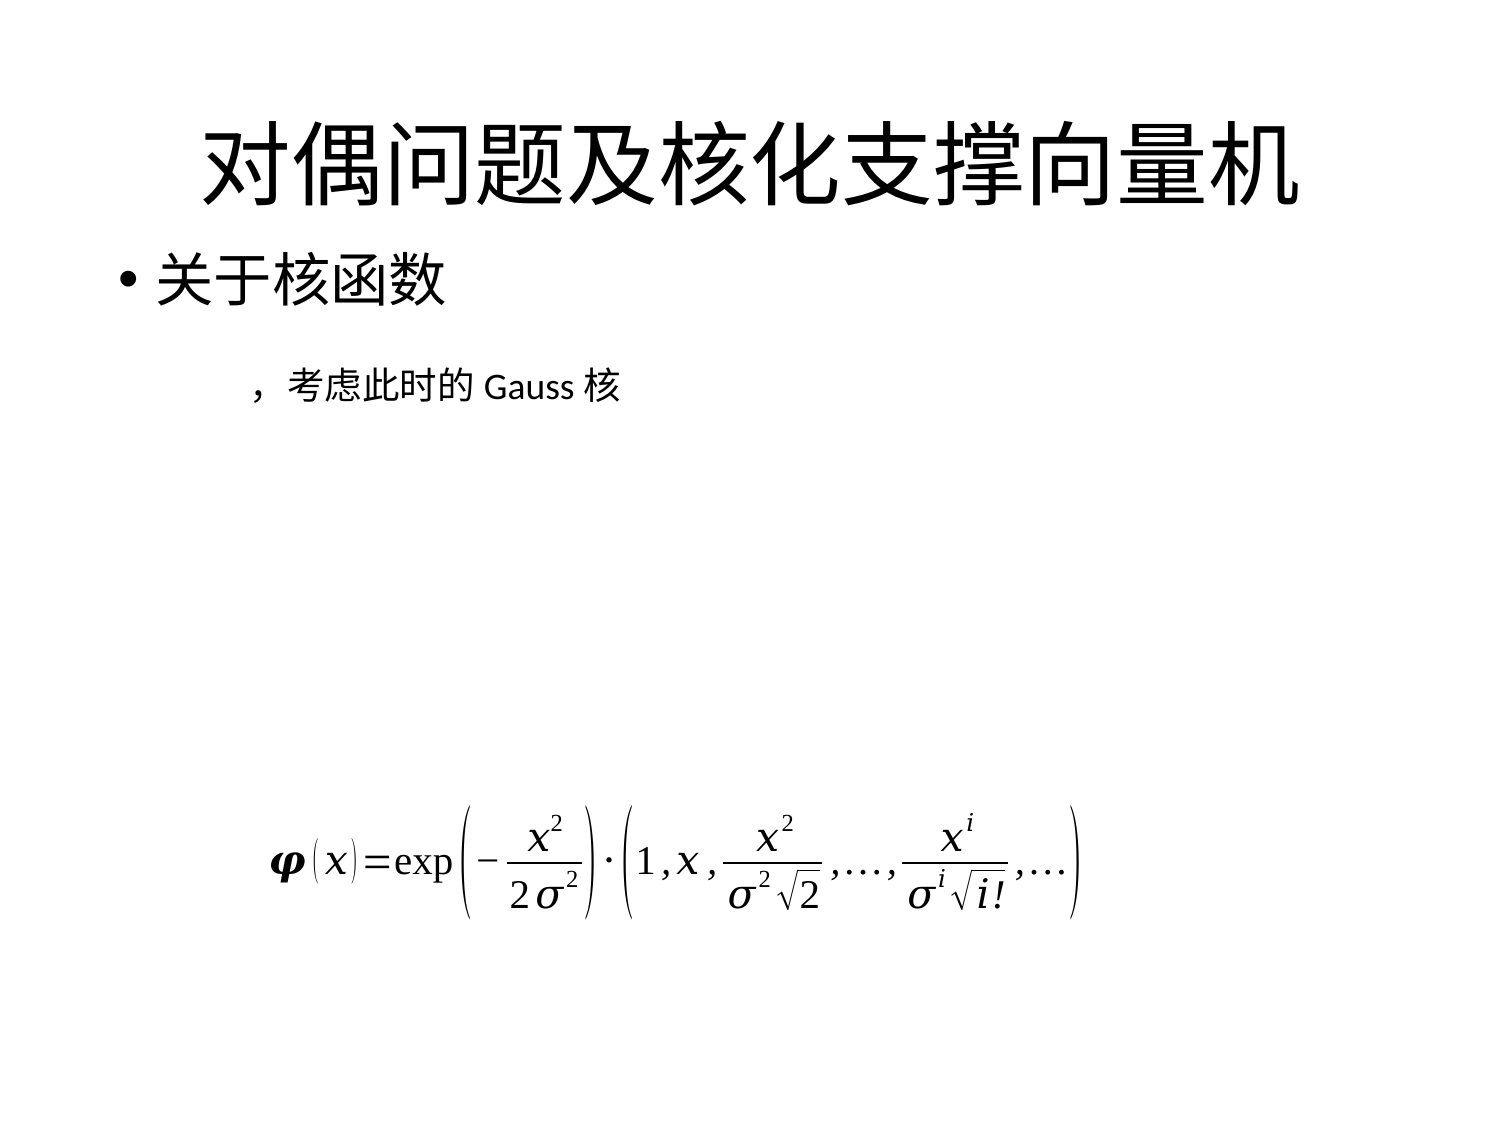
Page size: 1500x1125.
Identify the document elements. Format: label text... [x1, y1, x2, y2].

list 关于核函数 [103, 243, 1397, 325]
title 对偶问题及核化支撑向量机 [103, 59, 1397, 243]
